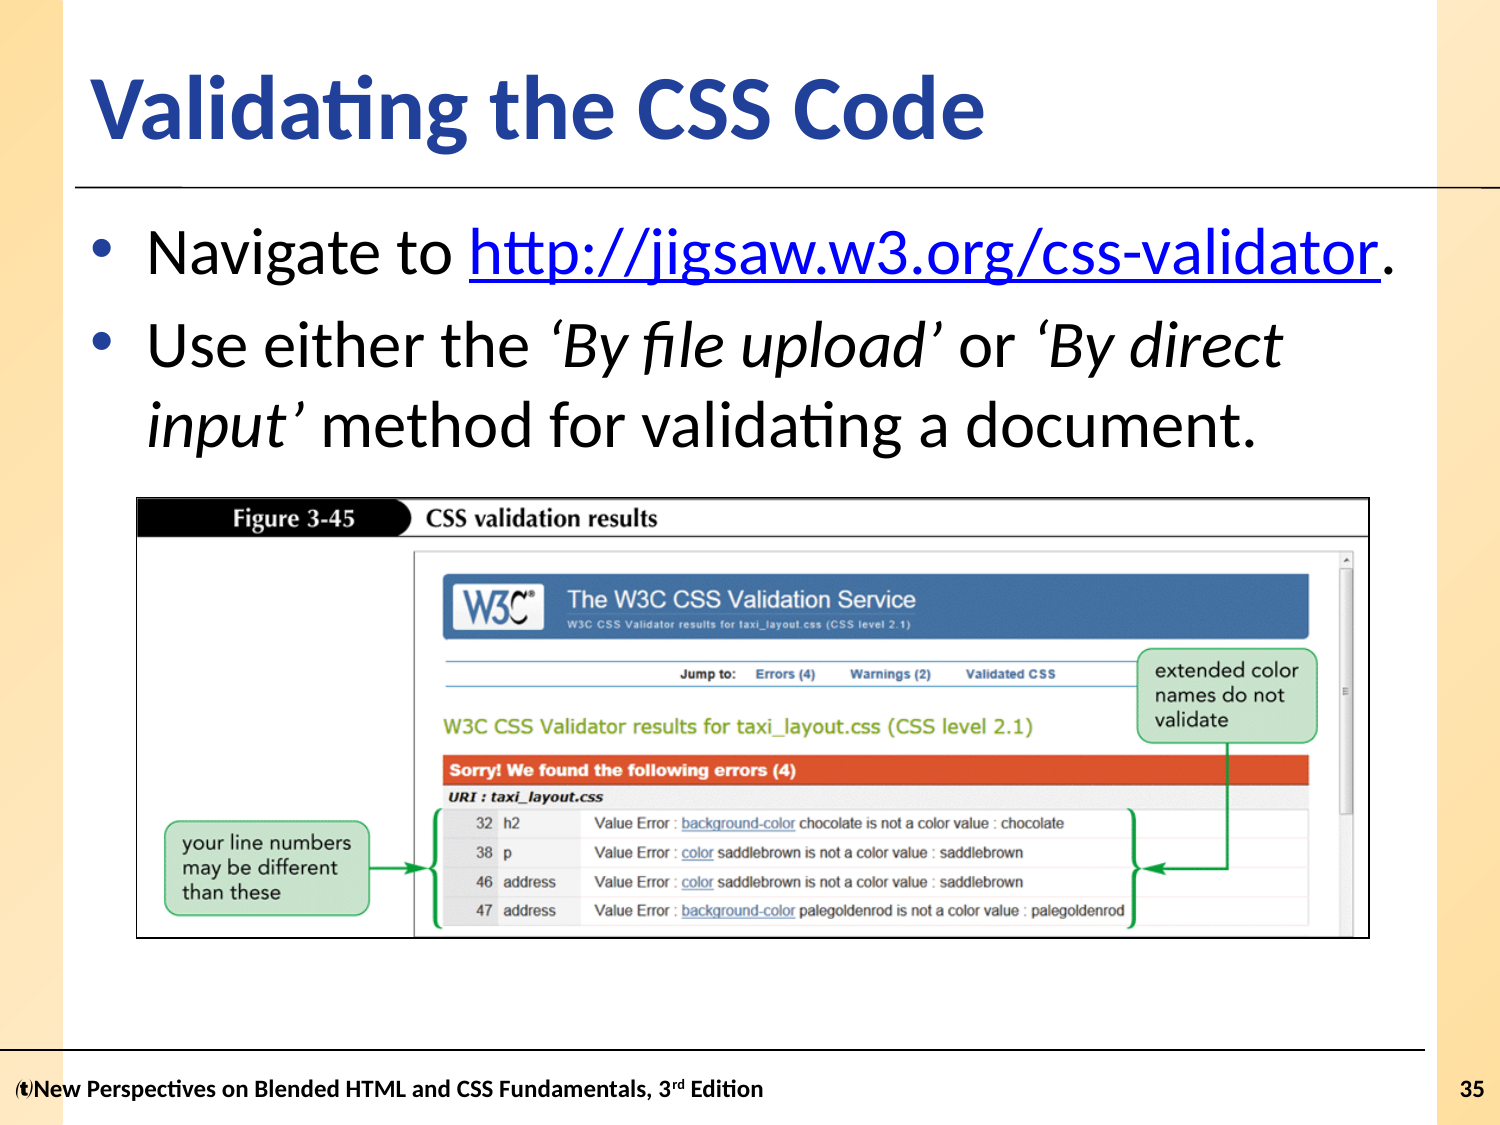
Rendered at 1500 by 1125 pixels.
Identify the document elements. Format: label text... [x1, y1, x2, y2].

slide_number 35 [1412, 1050, 1500, 1125]
list Navigate to http://jigsaw.w3.org/css-validator. Use either the ‘By file upload’ or ‘By direct input’ method for validating a document. [74, 199, 1438, 1006]
footer New Perspectives on Blended HTML and CSS Fundamentals, 3rd Edition [0, 1050, 1350, 1125]
picture [137, 497, 1369, 938]
title Validating the CSS Code [74, 24, 1438, 181]
